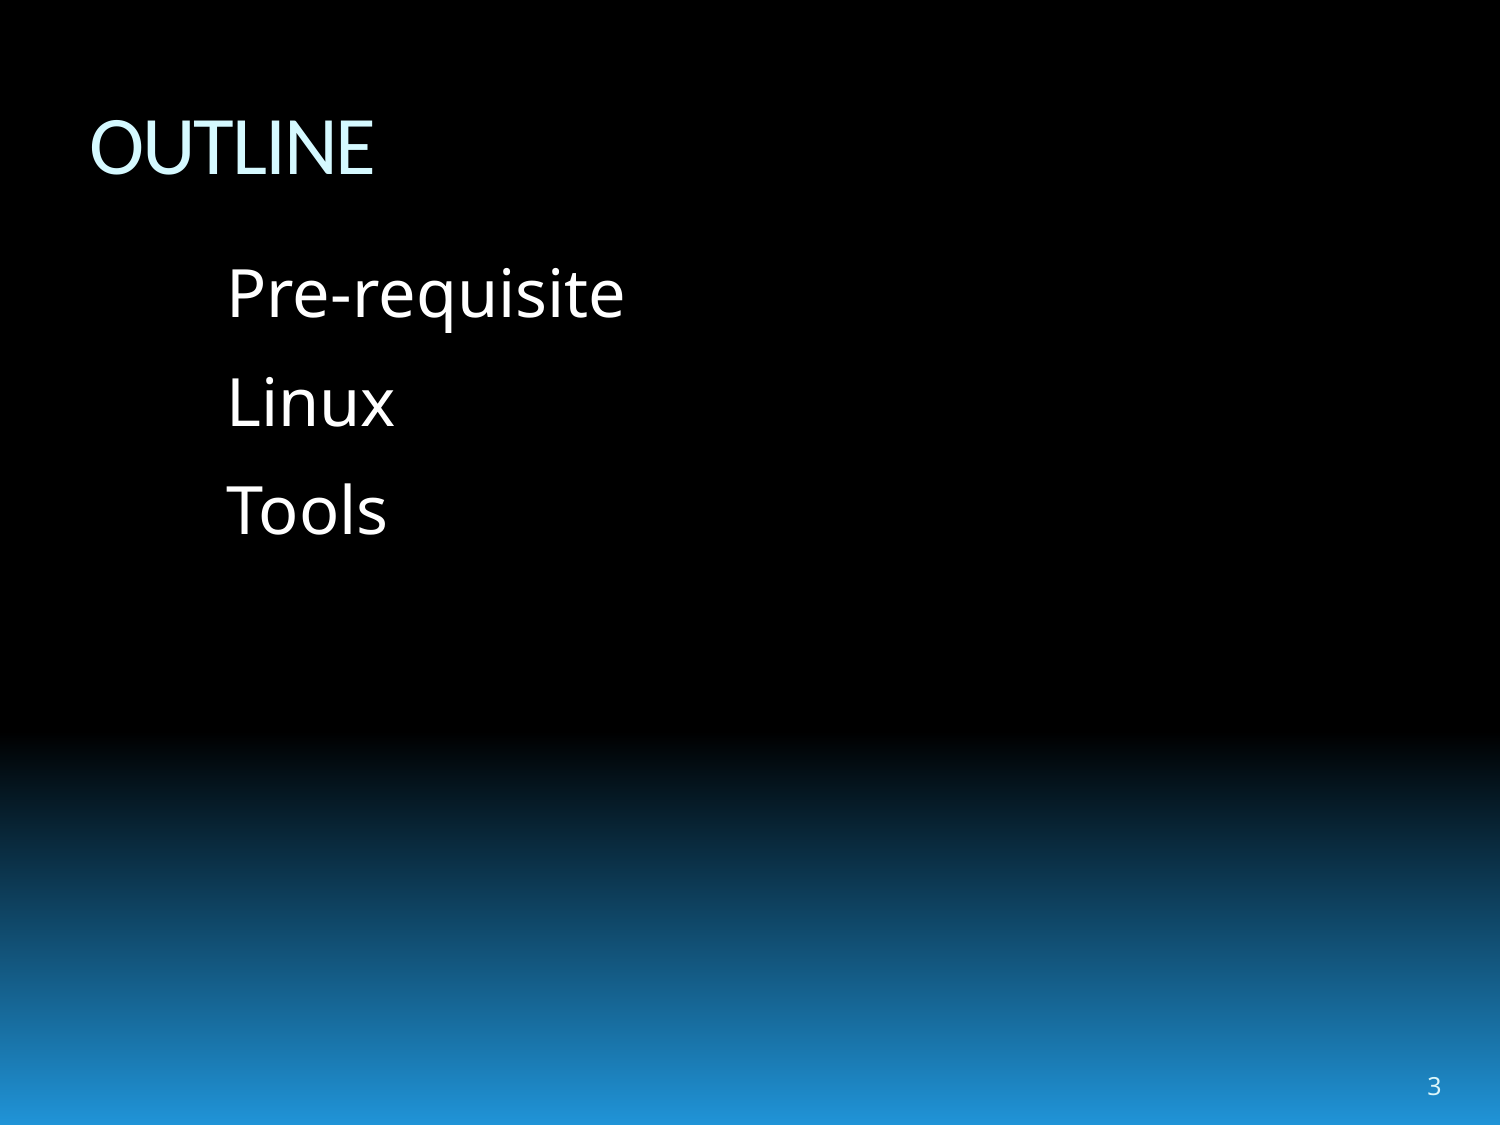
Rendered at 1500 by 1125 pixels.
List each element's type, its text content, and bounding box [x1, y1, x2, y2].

list Pre-requisite Linux Tools [199, 229, 863, 926]
slide_number 3 [1412, 1052, 1488, 1113]
title OUTLINE [75, 84, 1425, 235]
